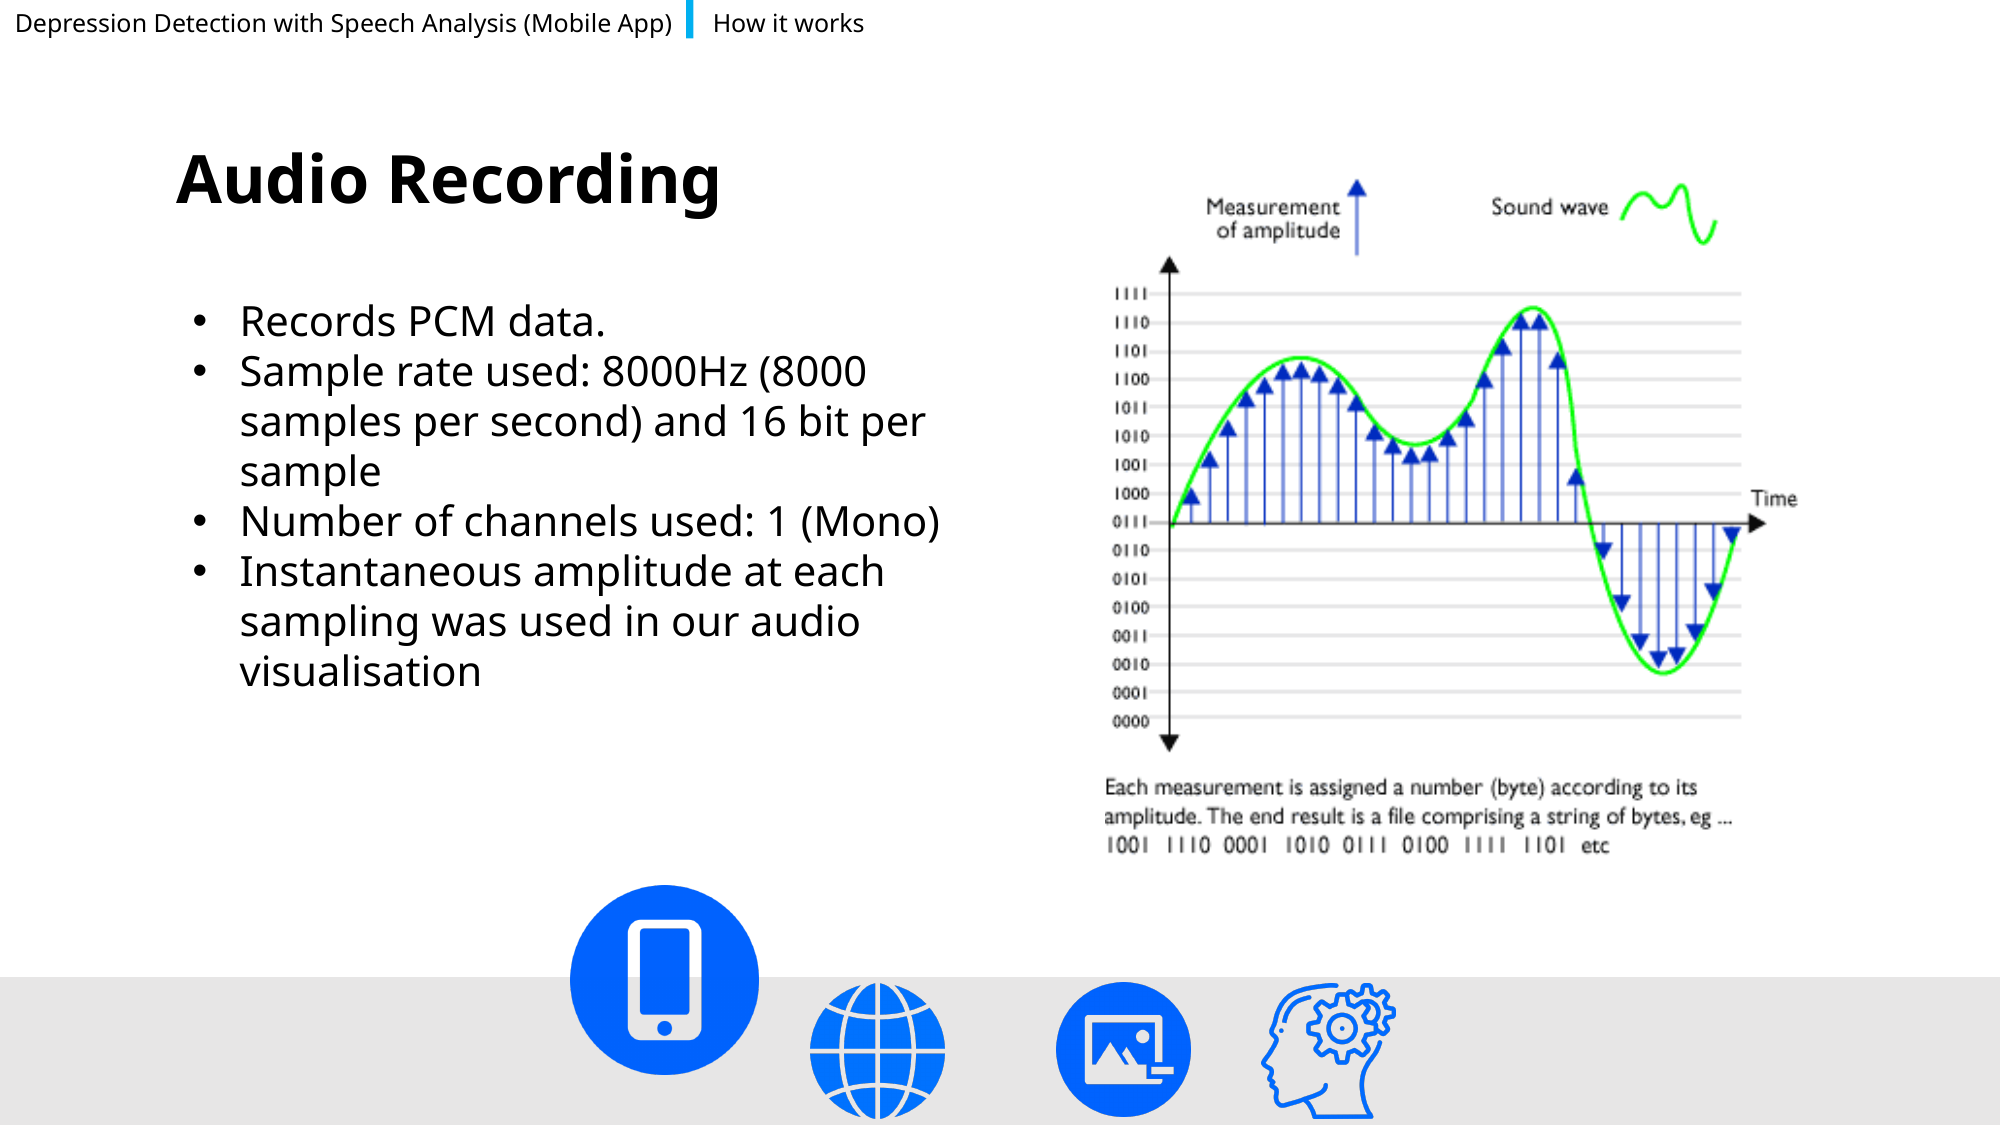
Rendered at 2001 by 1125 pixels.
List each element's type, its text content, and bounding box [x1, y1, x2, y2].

picture [1105, 178, 1800, 859]
picture [809, 983, 945, 1119]
text_box [0, 976, 2000, 1125]
text_box Records PCM data. Sample rate used: 8000Hz (8000 samples per second) and 16 bit per sample Number of channels used: 1 (Mono) Instantaneous amplitude at each sampling was used in our audio visualisation [161, 287, 972, 703]
picture [1261, 983, 1396, 1119]
text_box Audio Recording [161, 129, 807, 225]
text_box [685, 0, 695, 39]
text_box How it works [707, 0, 880, 45]
picture [1056, 982, 1191, 1117]
picture [569, 885, 759, 1075]
text_box Depression Detection with Speech Analysis (Mobile App) [0, 0, 707, 45]
